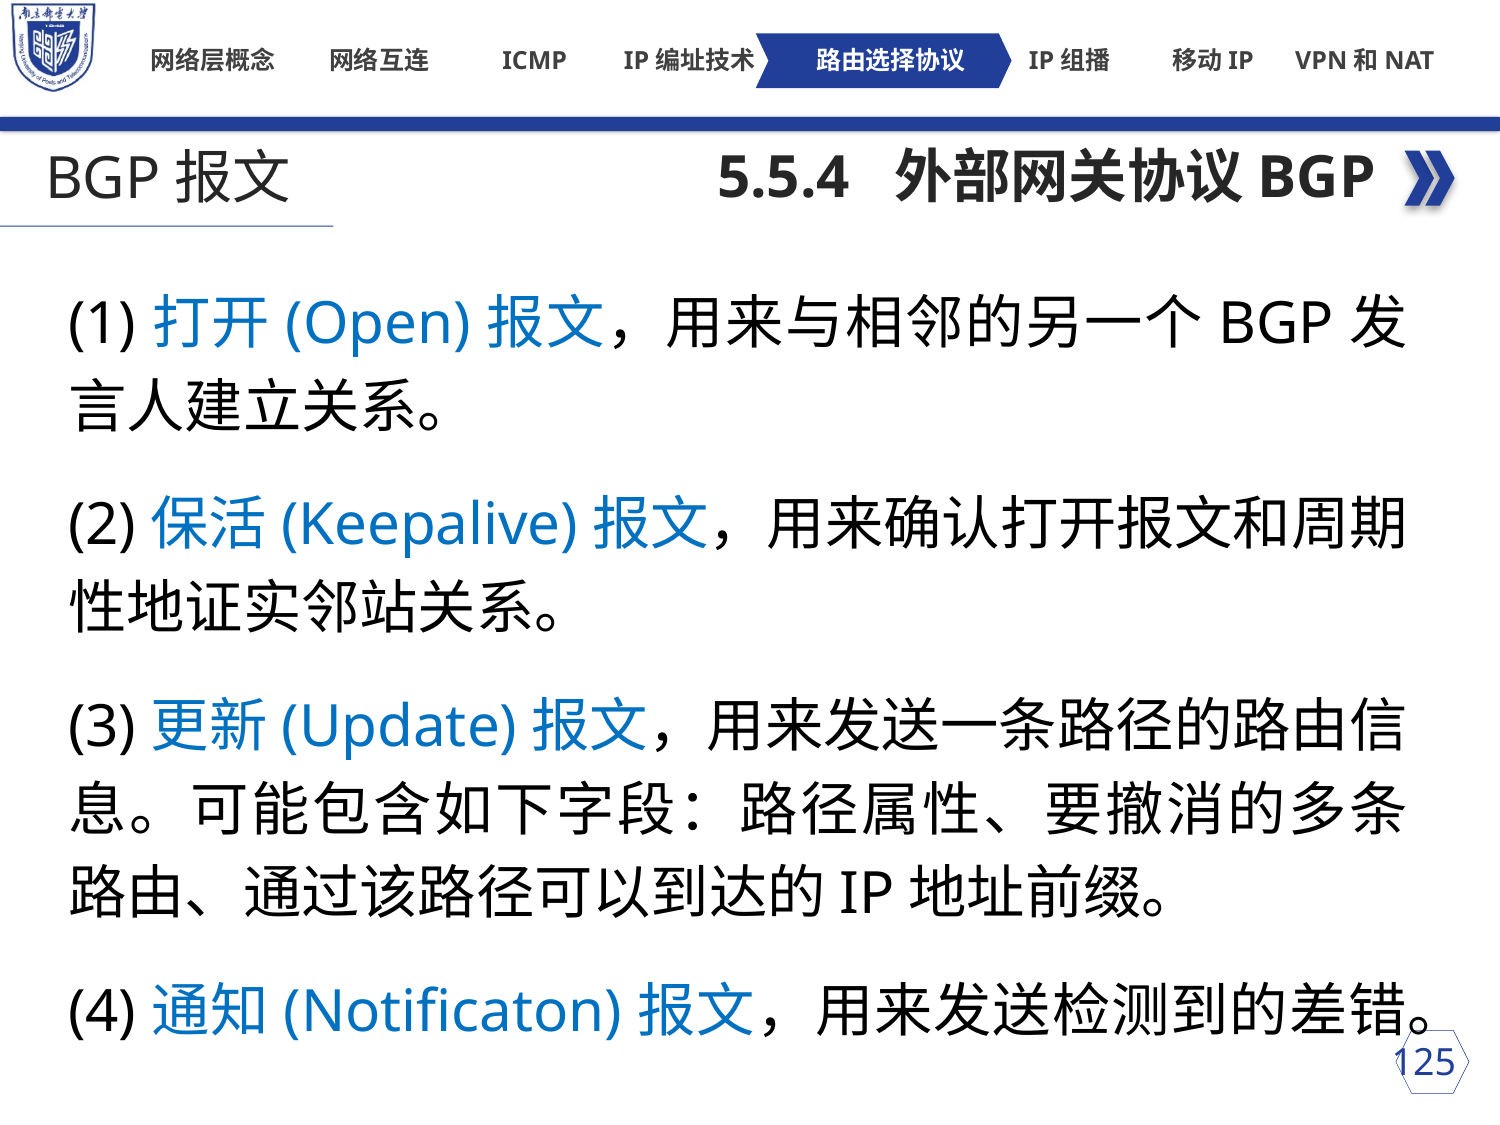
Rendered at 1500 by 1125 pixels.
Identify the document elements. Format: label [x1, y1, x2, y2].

picture [0, 0, 108, 93]
text_box [1404, 150, 1455, 206]
text_box [0, 116, 1500, 217]
text_box [108, 32, 1474, 90]
text_box [53, 263, 1494, 1095]
